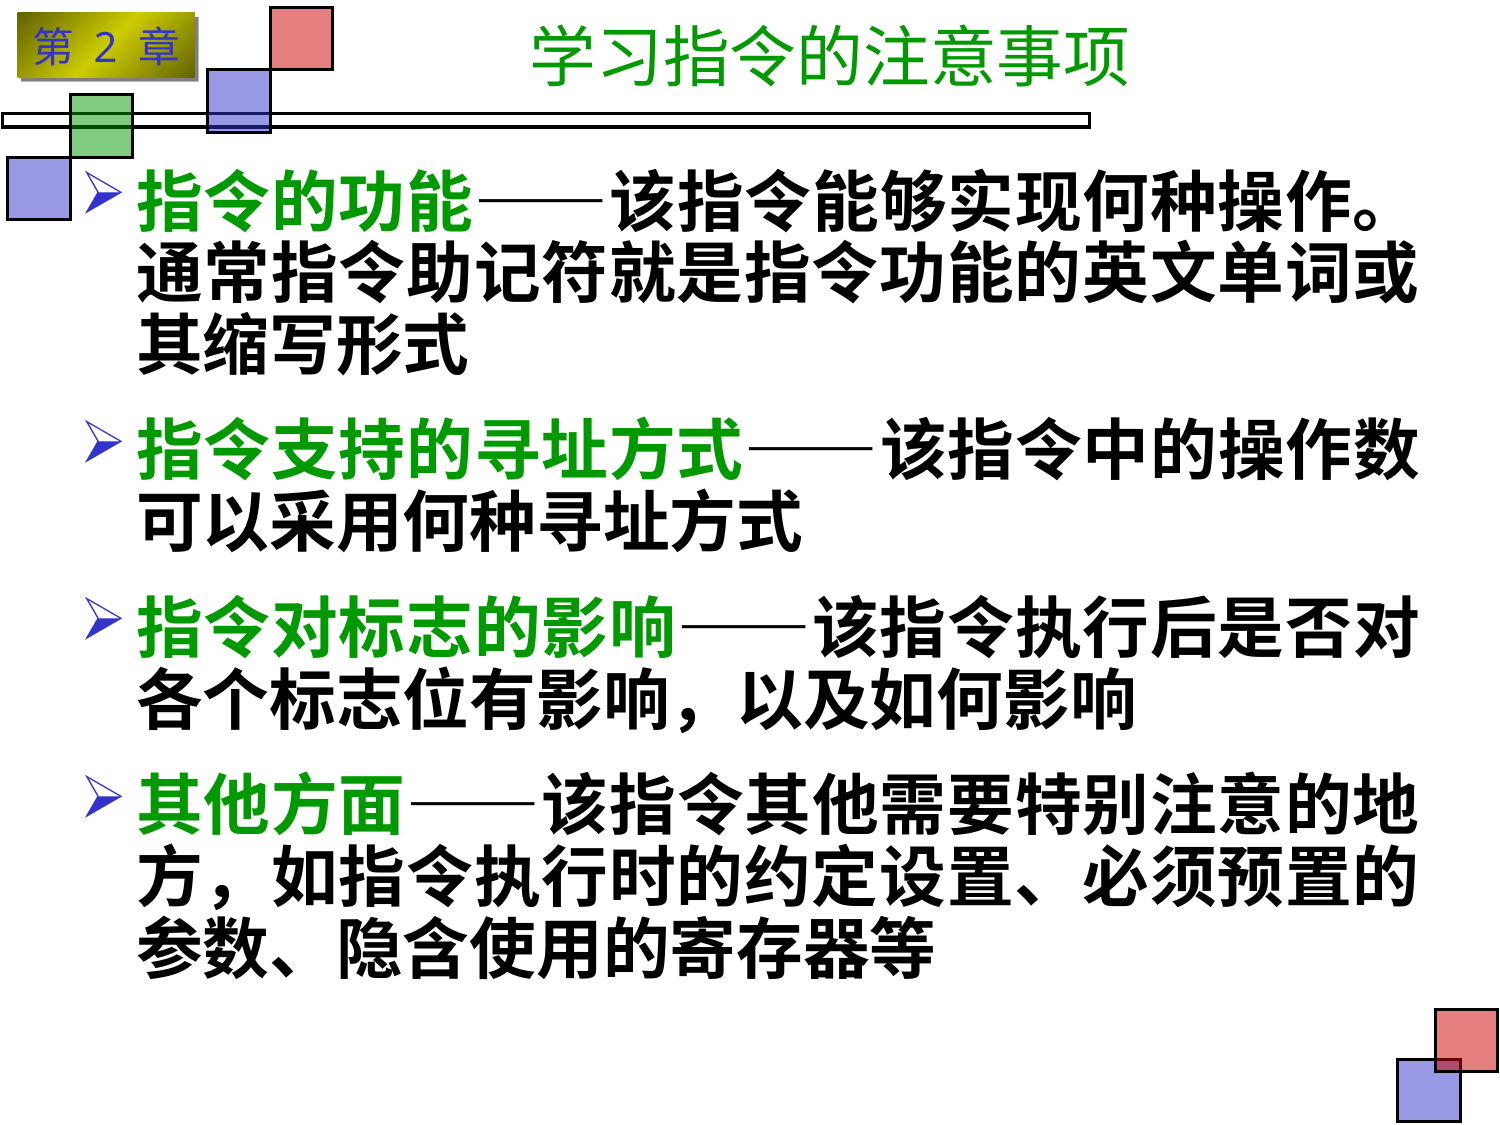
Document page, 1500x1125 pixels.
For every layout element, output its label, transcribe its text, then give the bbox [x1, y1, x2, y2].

title 学习指令的注意事项 [336, 8, 1324, 102]
list 指令的功能——该指令能够实现何种操作。通常指令助记符就是指令功能的英文单词或其缩写形式 指令支持的寻址方式——该指令中的操作数可以采用何种寻址方式 指令对标志的影响——该指令执行后是否对各个标志位有影响，以及如何影响 其他方面——该指令其他需要特别注意的地方，如指令执行时的约定设置、必须预置的参数、隐含使用的寄存器等 [64, 160, 1436, 1059]
